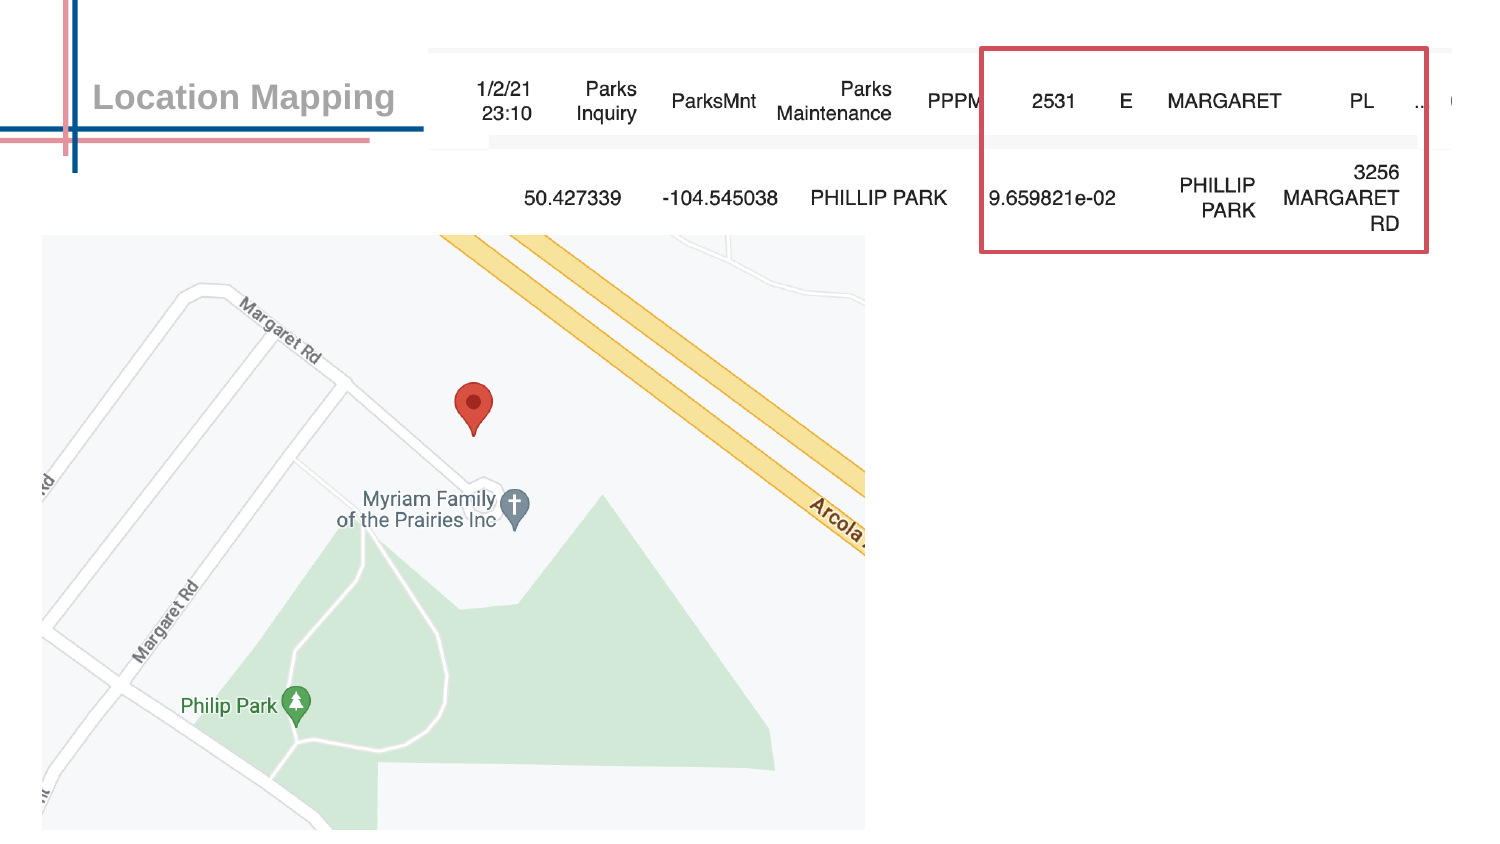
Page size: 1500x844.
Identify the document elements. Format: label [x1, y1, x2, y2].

text_box [0, 0, 554, 174]
text_box [981, 158, 1427, 253]
picture [42, 48, 1479, 830]
